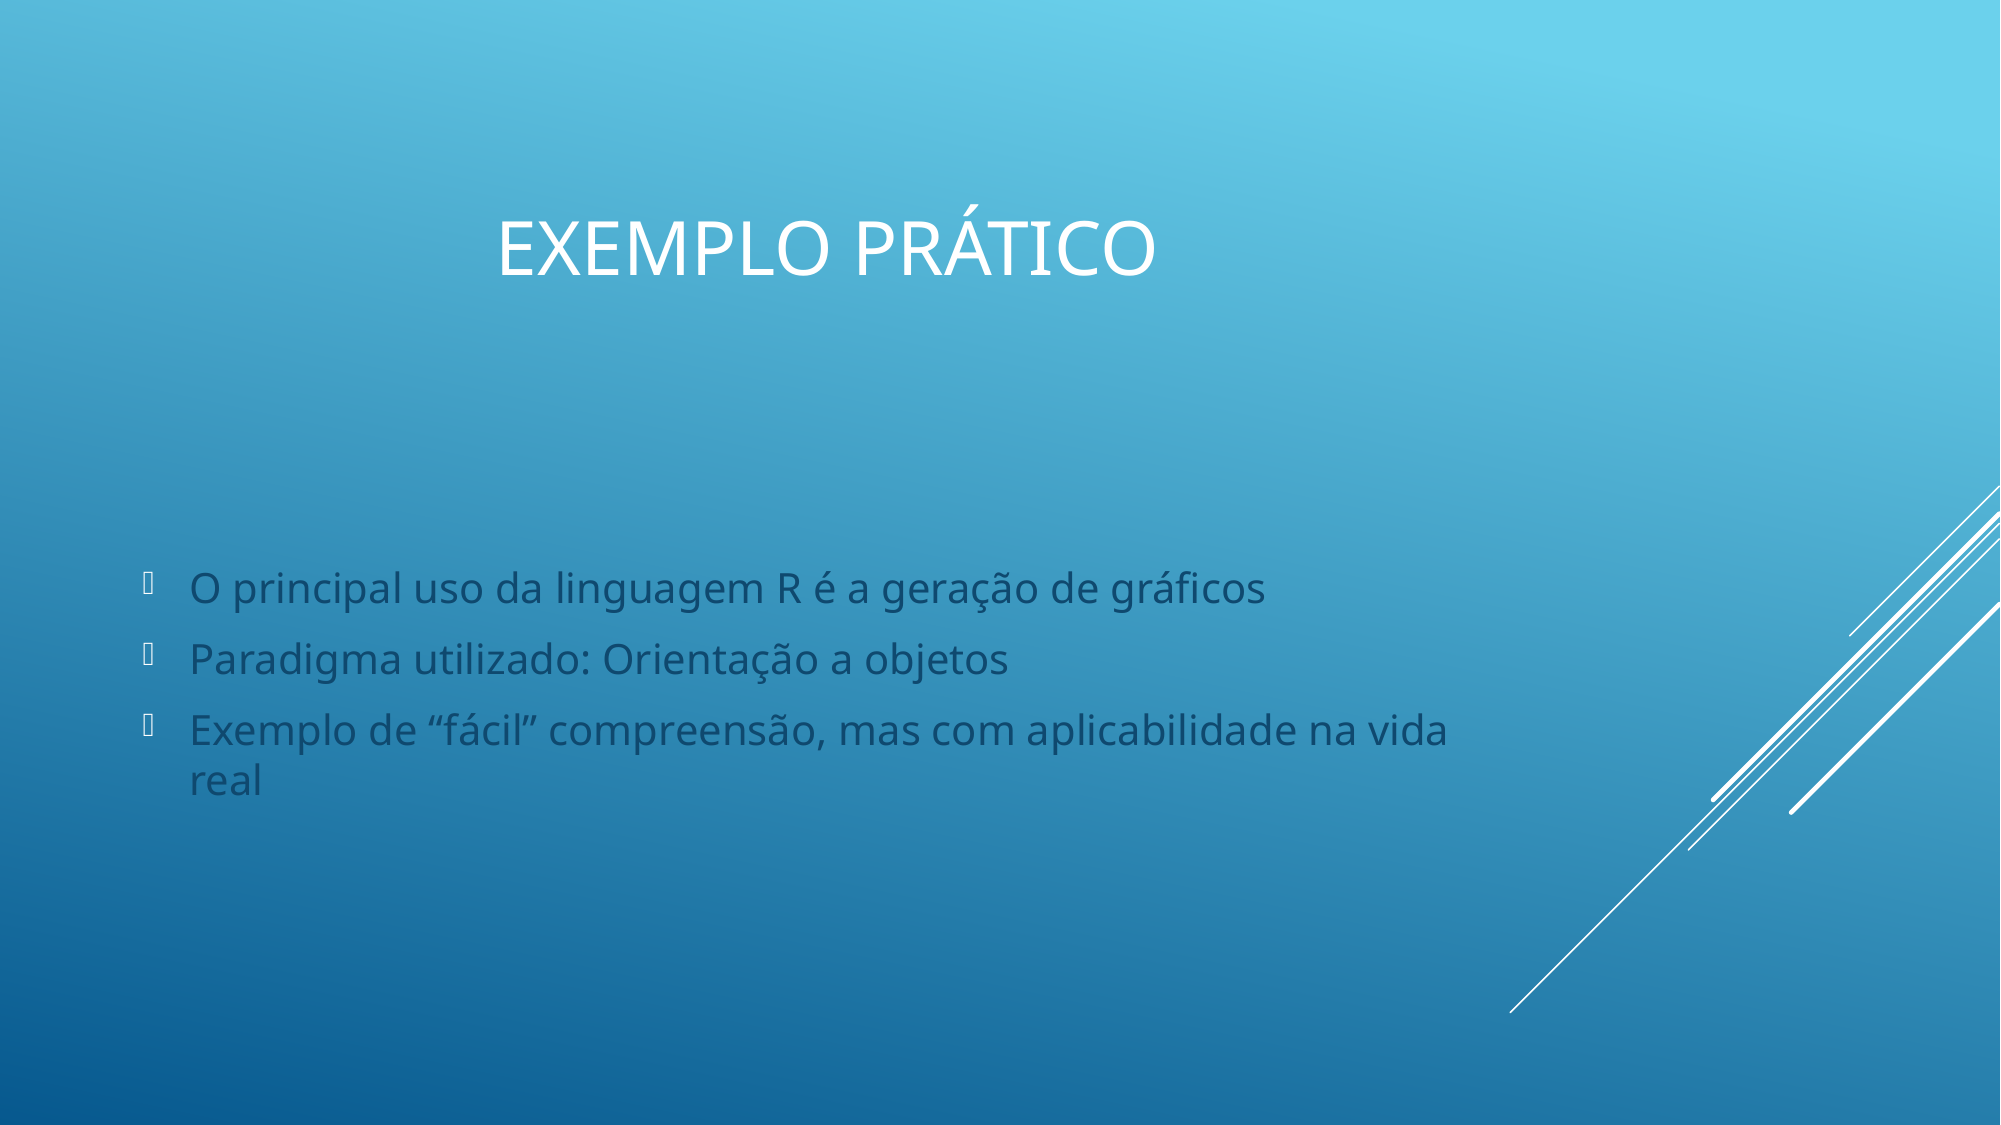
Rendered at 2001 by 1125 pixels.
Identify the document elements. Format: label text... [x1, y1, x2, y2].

list O principal uso da linguagem R é a geração de gráficos Paradigma utilizado: Orientação a objetos Exemplo de “fácil” compreensão, mas com aplicabilidade na vida real [127, 319, 1528, 1047]
title EXEMPLO PRÁTICO [127, 122, 1528, 319]
